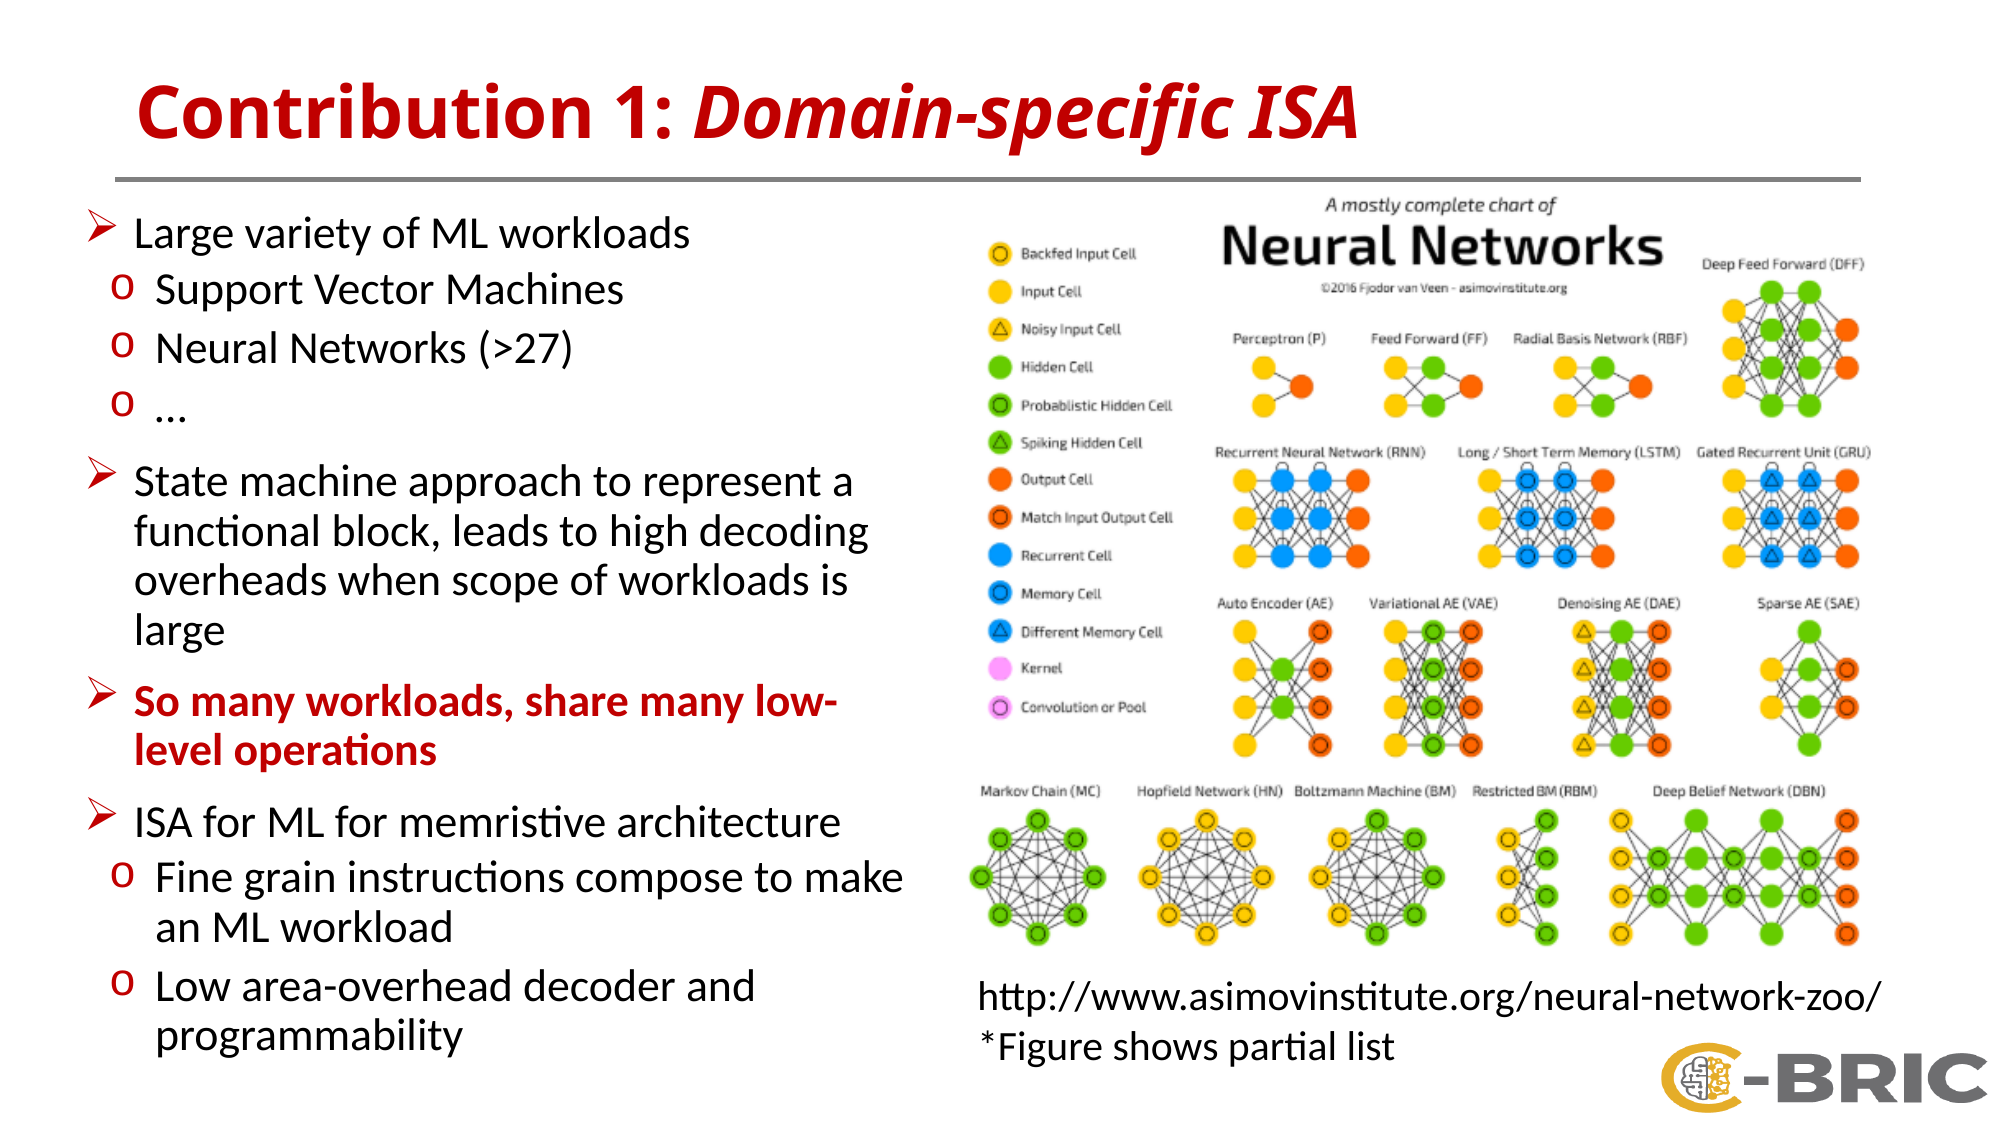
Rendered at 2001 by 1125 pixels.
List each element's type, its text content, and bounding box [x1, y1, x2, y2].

title Contribution 1: Domain-specific ISA [120, 14, 1861, 161]
text_box http://www.asimovinstitute.org/neural-network-zoo/ *Figure shows partial list [962, 961, 1957, 1077]
picture [961, 184, 1890, 966]
list Large variety of ML workloads Support Vector Machines Neural Networks (>27) … State machine approach to represent a functional block, leads to high decoding overheads when scope of workloads is large So many workloads, share many low-level operations ISA for ML for memristive architecture Fine grain instructions compose to make an ML workload Low area-overhead decoder and programmability [84, 202, 913, 1090]
